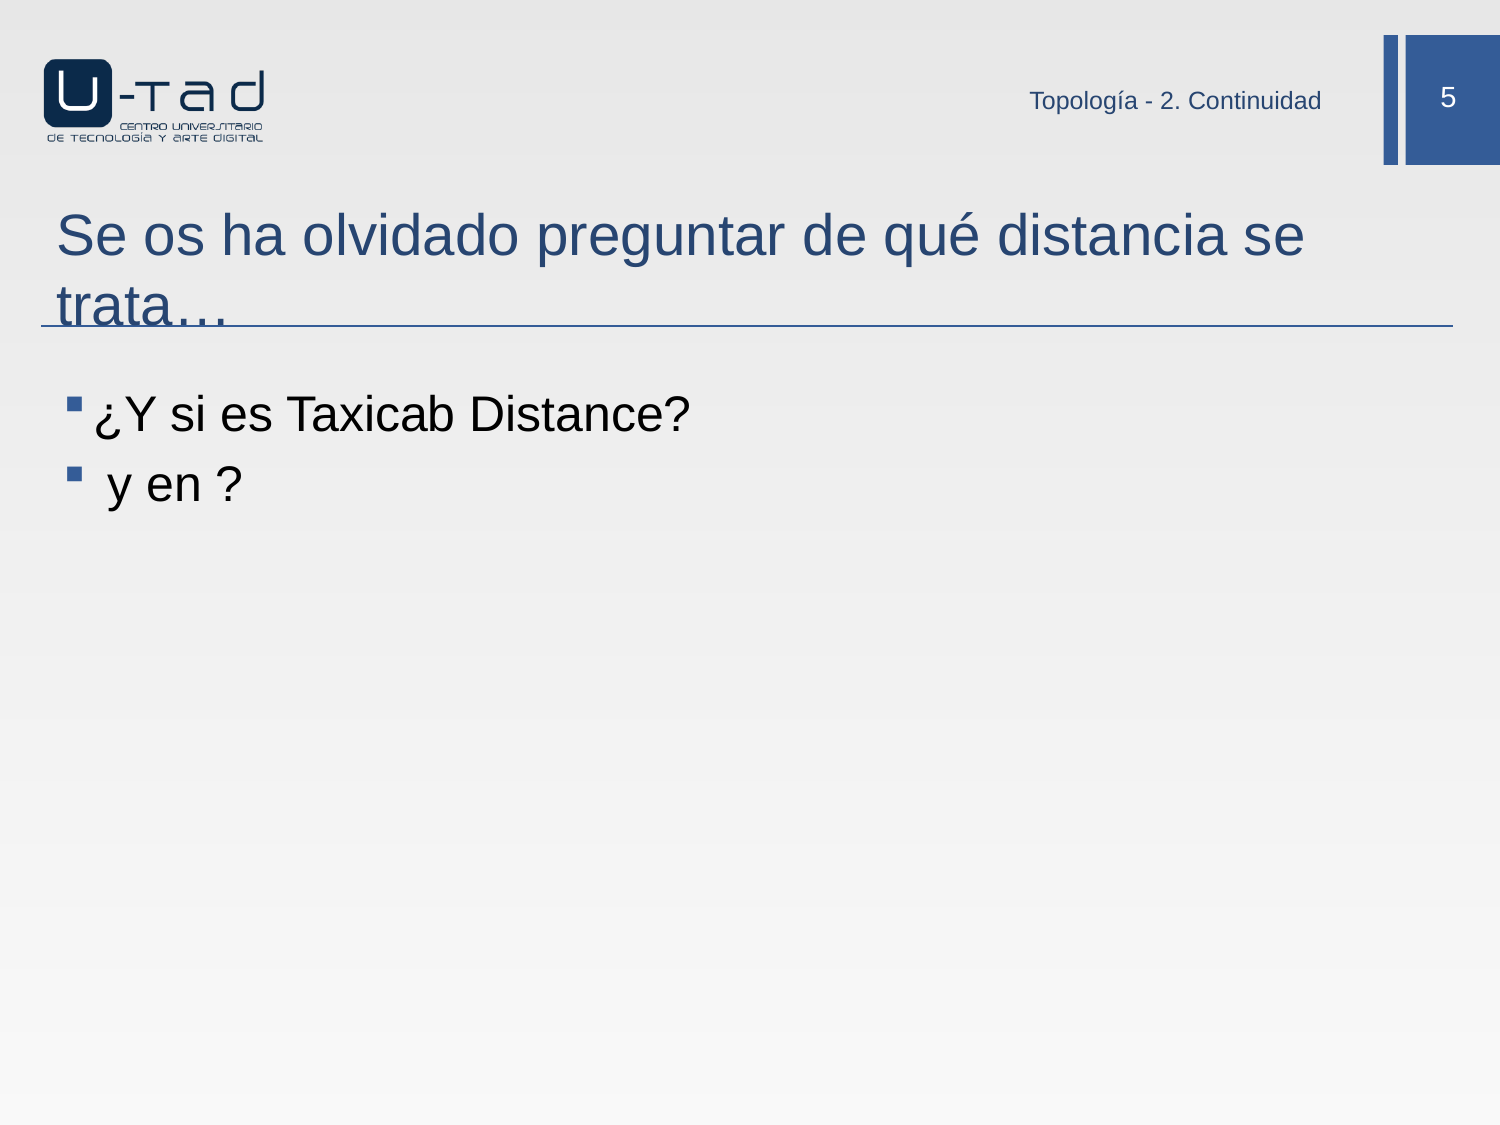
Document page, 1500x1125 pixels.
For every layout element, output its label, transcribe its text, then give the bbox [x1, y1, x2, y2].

footer Topología - 2. Continuidad [747, 78, 1338, 128]
title Se os ha olvidado preguntar de qué distancia se trata… [41, 208, 1453, 327]
picture [17, 49, 290, 151]
